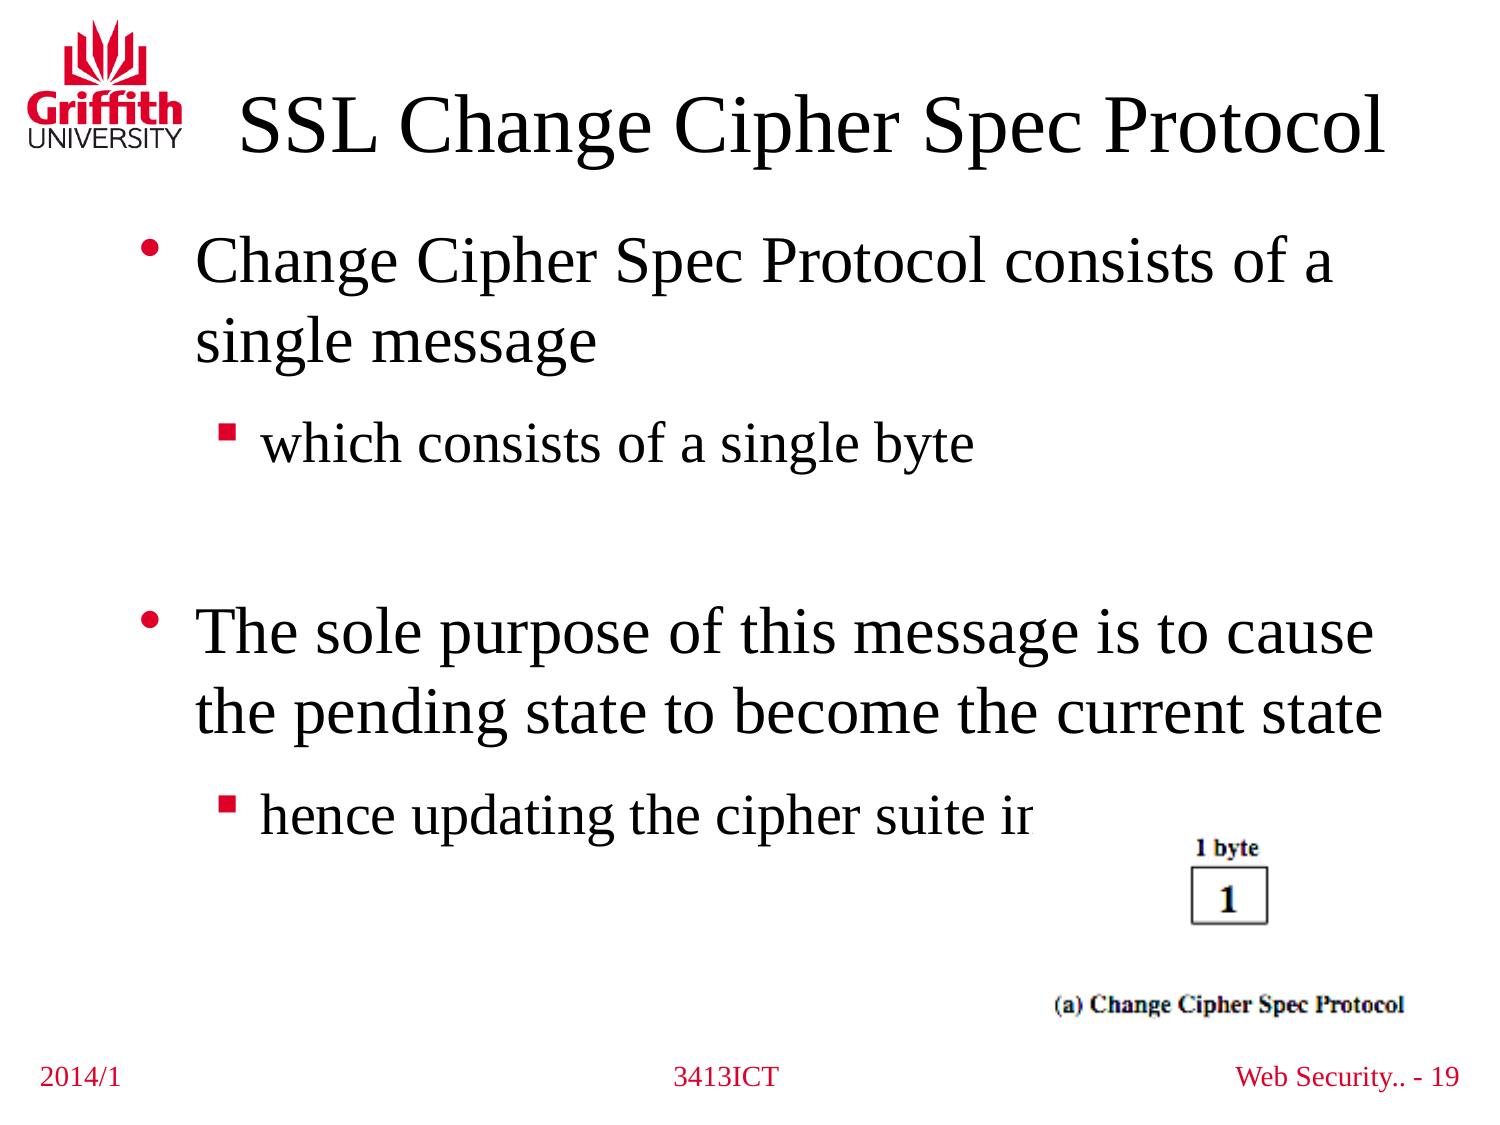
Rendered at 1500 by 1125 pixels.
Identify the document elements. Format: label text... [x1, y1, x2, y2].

picture [1033, 798, 1422, 1031]
slide_number Web Security.. - 19 [1049, 1049, 1476, 1101]
title SSL Change Cipher Spec Protocol [187, 24, 1438, 207]
picture [23, 15, 186, 151]
slide_number 2014/1 [24, 1049, 338, 1101]
list Change Cipher Spec Protocol consists of a single message which consists of a single byte The sole purpose of this message is to cause the pending state to become the current state hence updating the cipher suite in use [123, 207, 1475, 1059]
footer 3413ICT [430, 1049, 1022, 1101]
